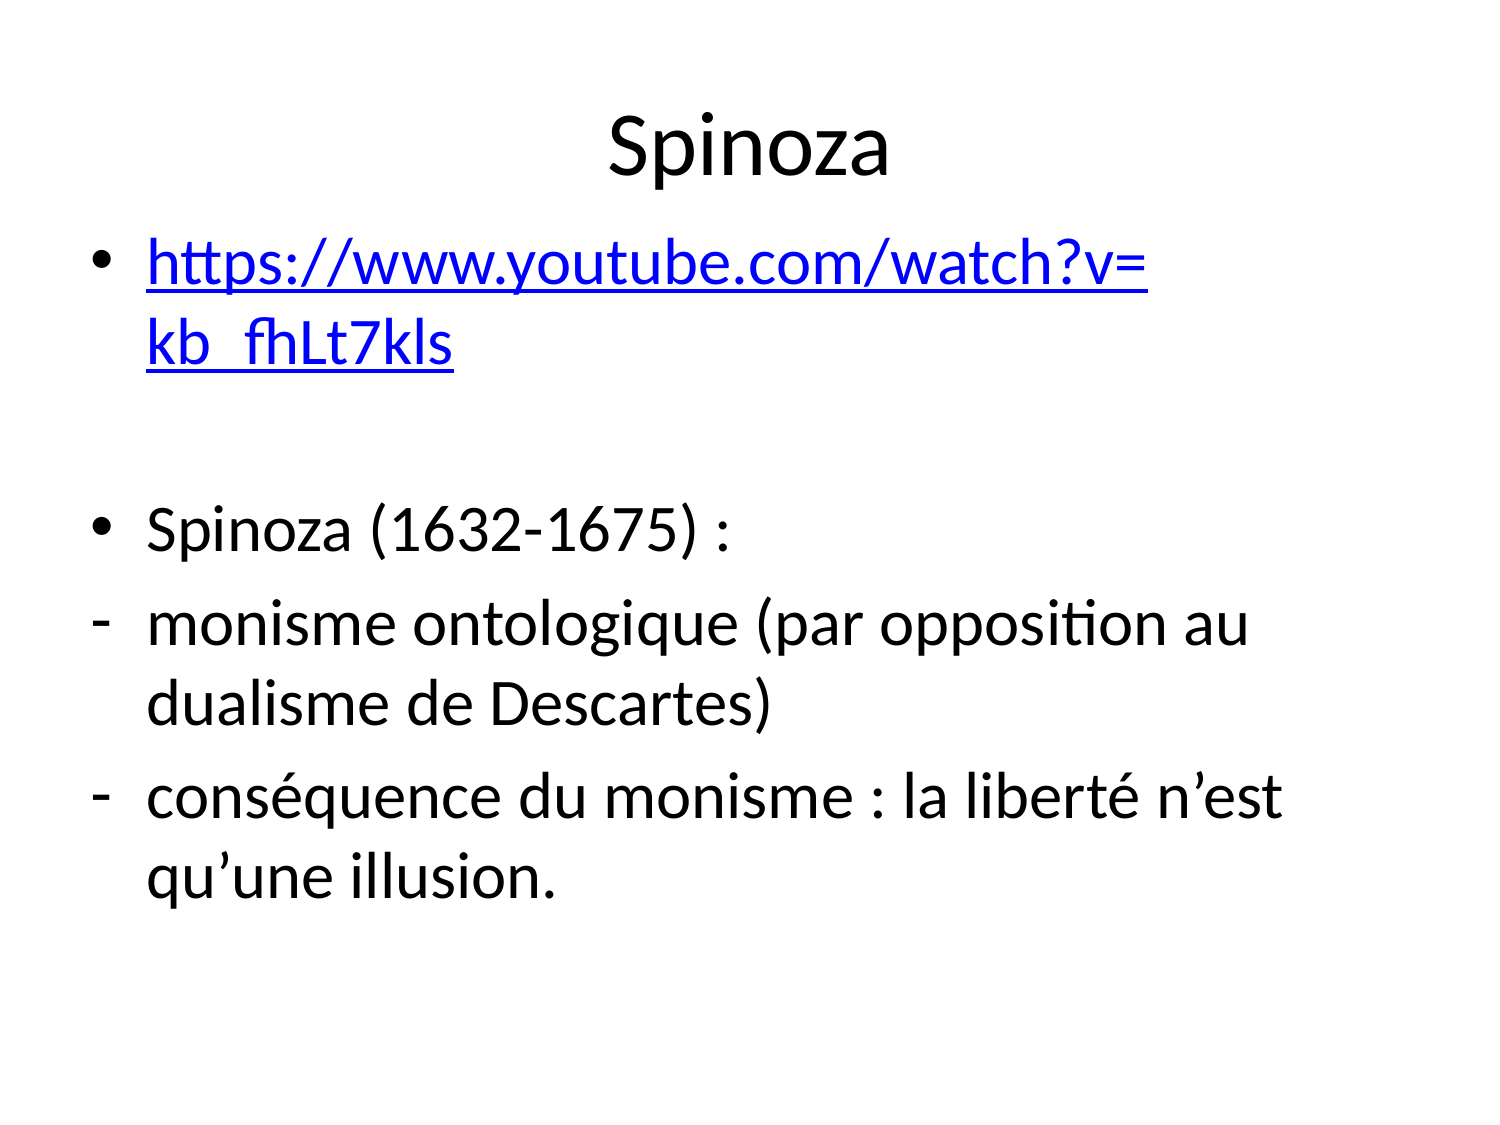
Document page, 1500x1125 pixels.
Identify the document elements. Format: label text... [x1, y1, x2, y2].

title Spinoza [75, 45, 1425, 210]
list https://www.youtube.com/watch?v=kb_fhLt7kls Spinoza (1632-1675) : monisme ontologique (par opposition au dualisme de Descartes) conséquence du monisme : la liberté n’est qu’une illusion. [75, 210, 1425, 1005]
